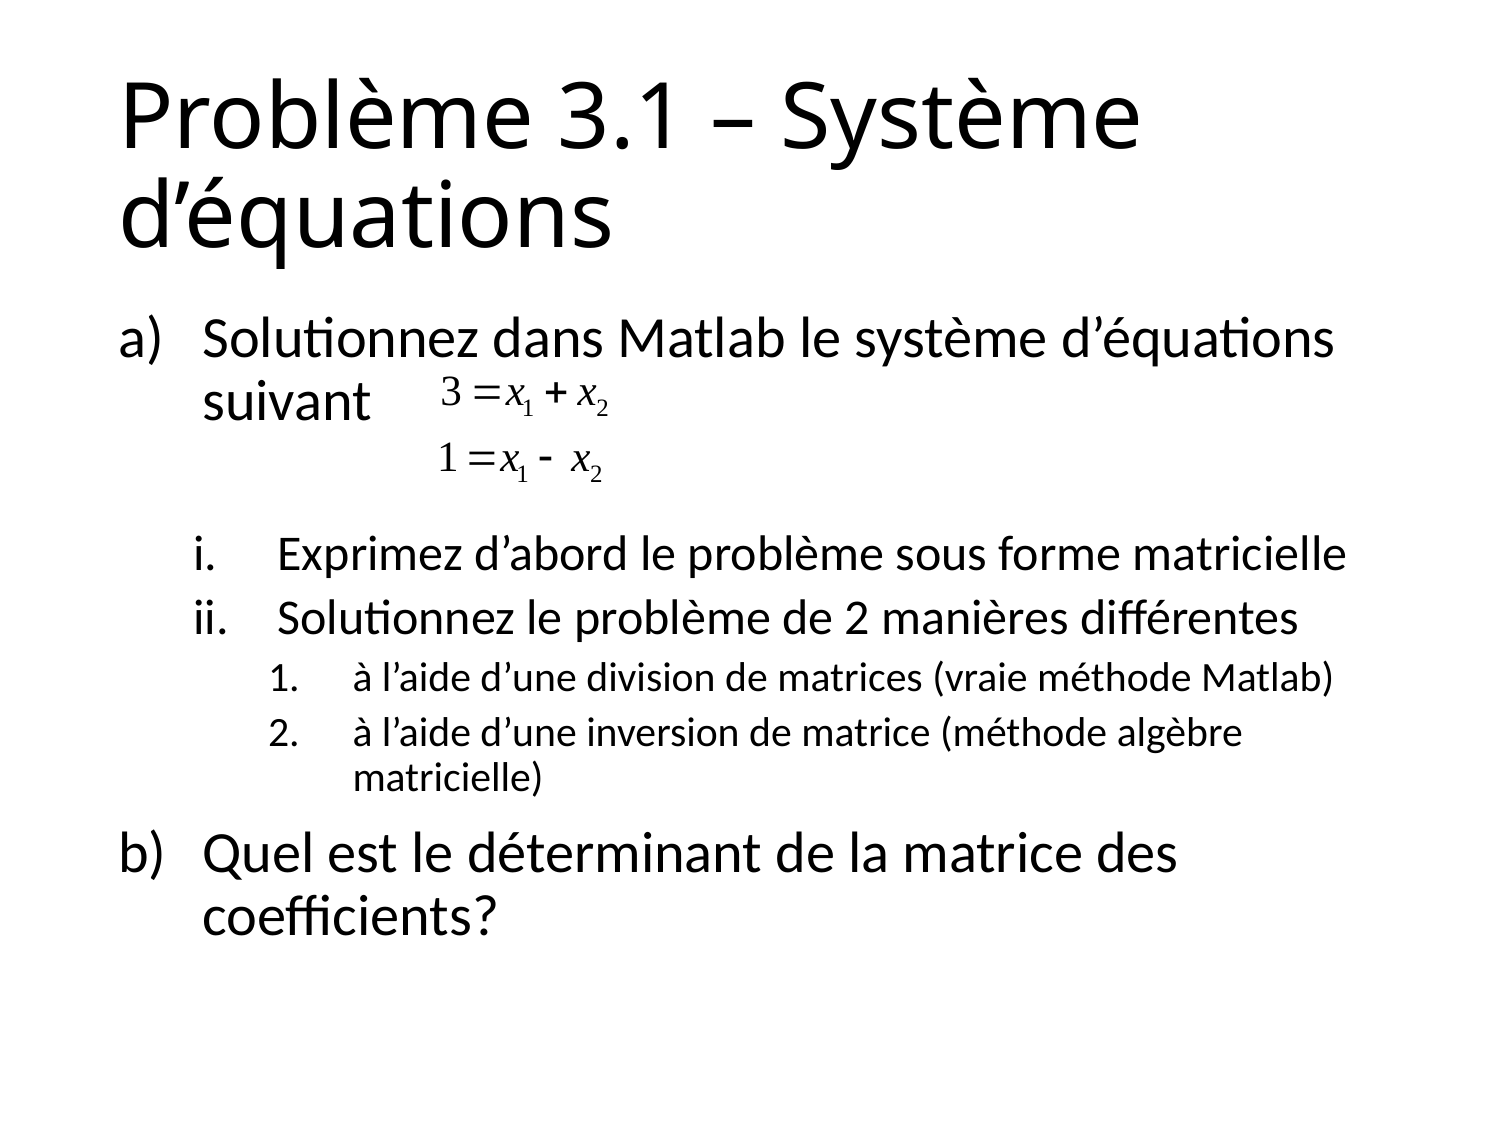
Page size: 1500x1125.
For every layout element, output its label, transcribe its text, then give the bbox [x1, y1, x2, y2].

title Problème 3.1 – Système d’équations [103, 59, 1397, 278]
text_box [435, 362, 615, 492]
list Solutionnez dans Matlab le système d’équations suivant Exprimez d’abord le problème sous forme matricielle Solutionnez le problème de 2 manières différentes à l’aide d’une division de matrices (vraie méthode Matlab) à l’aide d’une inversion de matrice (méthode algèbre matricielle) Quel est le déterminant de la matrice des coefficients? [103, 299, 1397, 1014]
